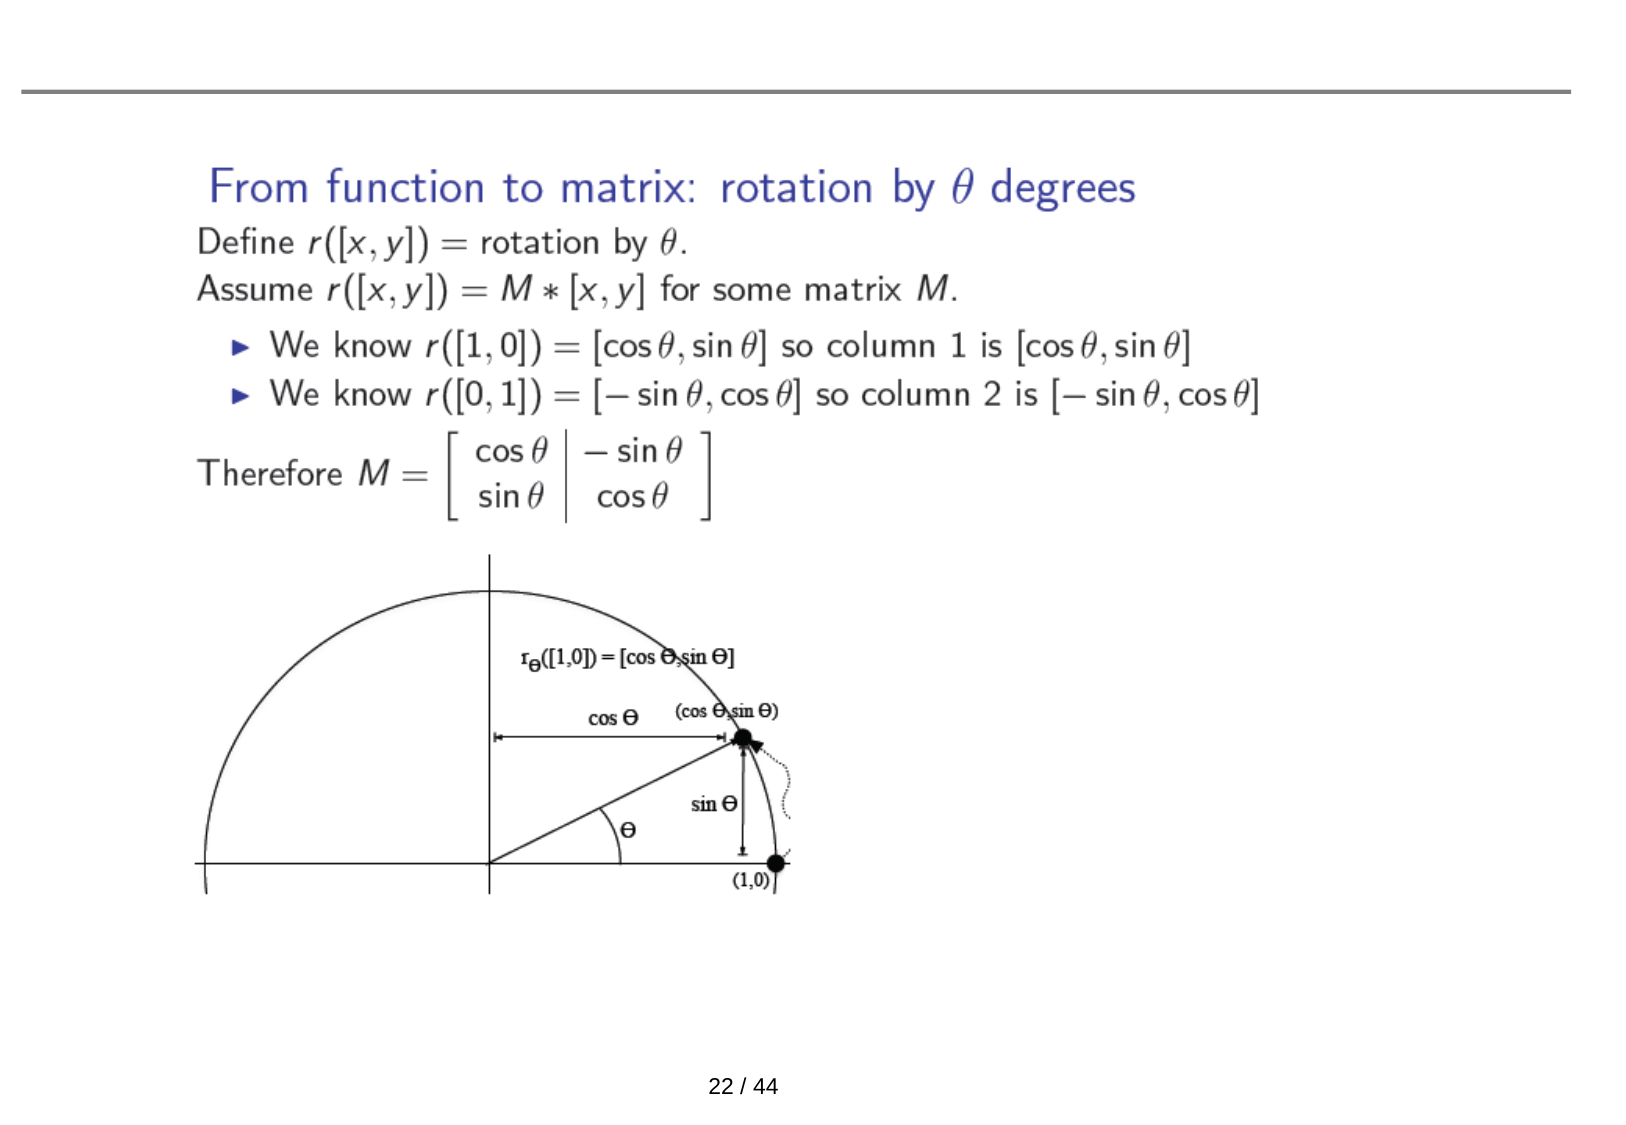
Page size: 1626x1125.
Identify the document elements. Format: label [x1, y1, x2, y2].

picture [180, 157, 1444, 968]
